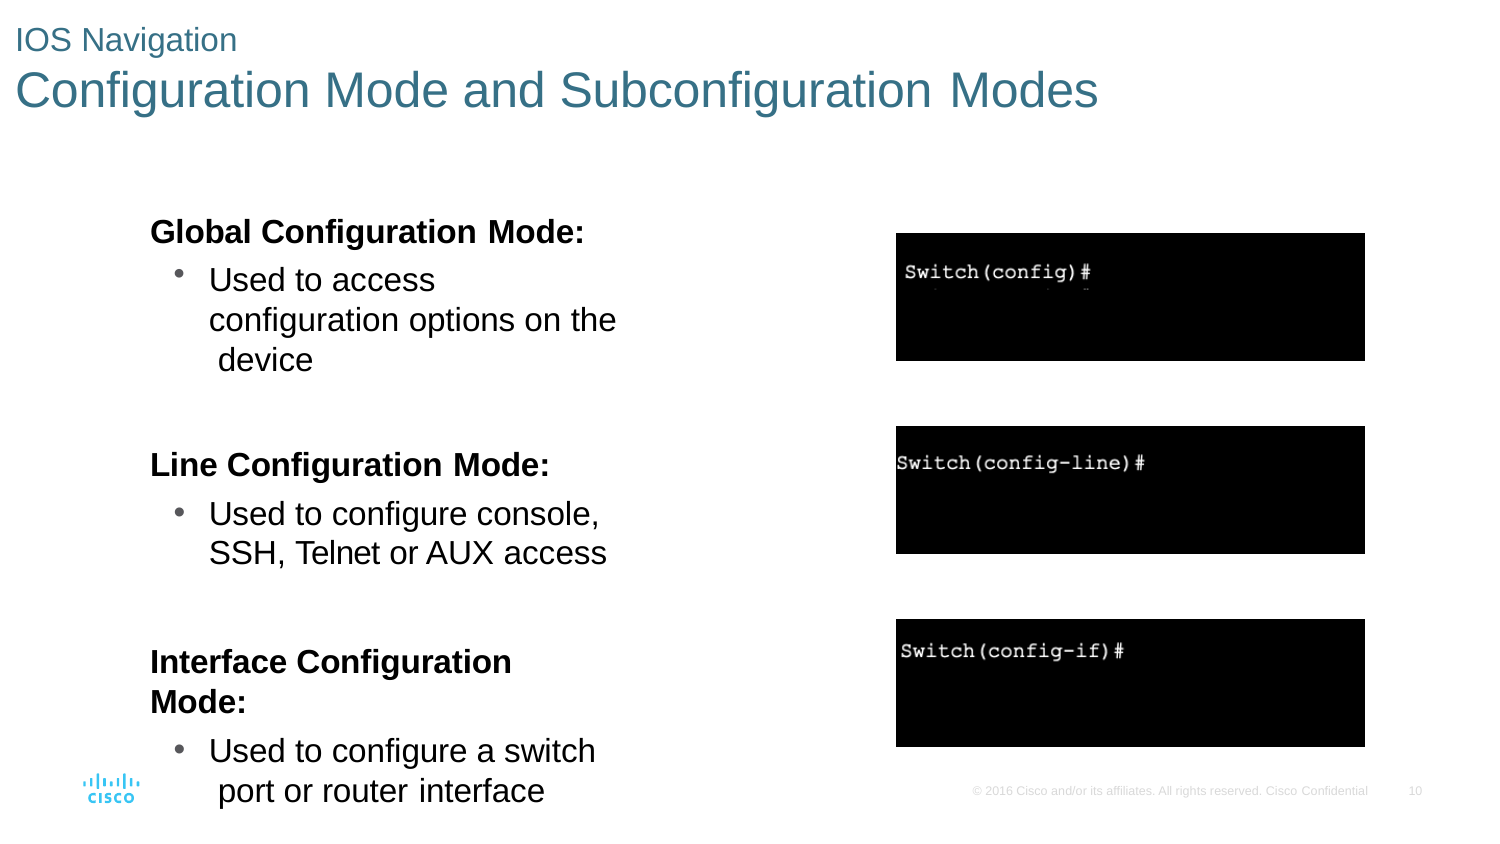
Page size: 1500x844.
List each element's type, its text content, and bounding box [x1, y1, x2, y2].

footer © 2016 Cisco and/or its affiliates. All rights reserved. Cisco Confidential [970, 782, 1381, 844]
slide_number 10 [1402, 782, 1429, 844]
text_box IOS Navigation [12, 16, 242, 55]
text_box [896, 426, 1365, 554]
text_box Global Configuration Mode: Used to access configuration options on the device Line Configuration Mode: Used to configure console, SSH, Telnet or AUX access Interface Configuration Mode: Used to configure a switch port or router interface [147, 199, 627, 809]
title Configuration Mode and Subconfiguration Modes [12, 55, 1105, 199]
text_box [896, 233, 1365, 361]
text_box [896, 619, 1365, 747]
